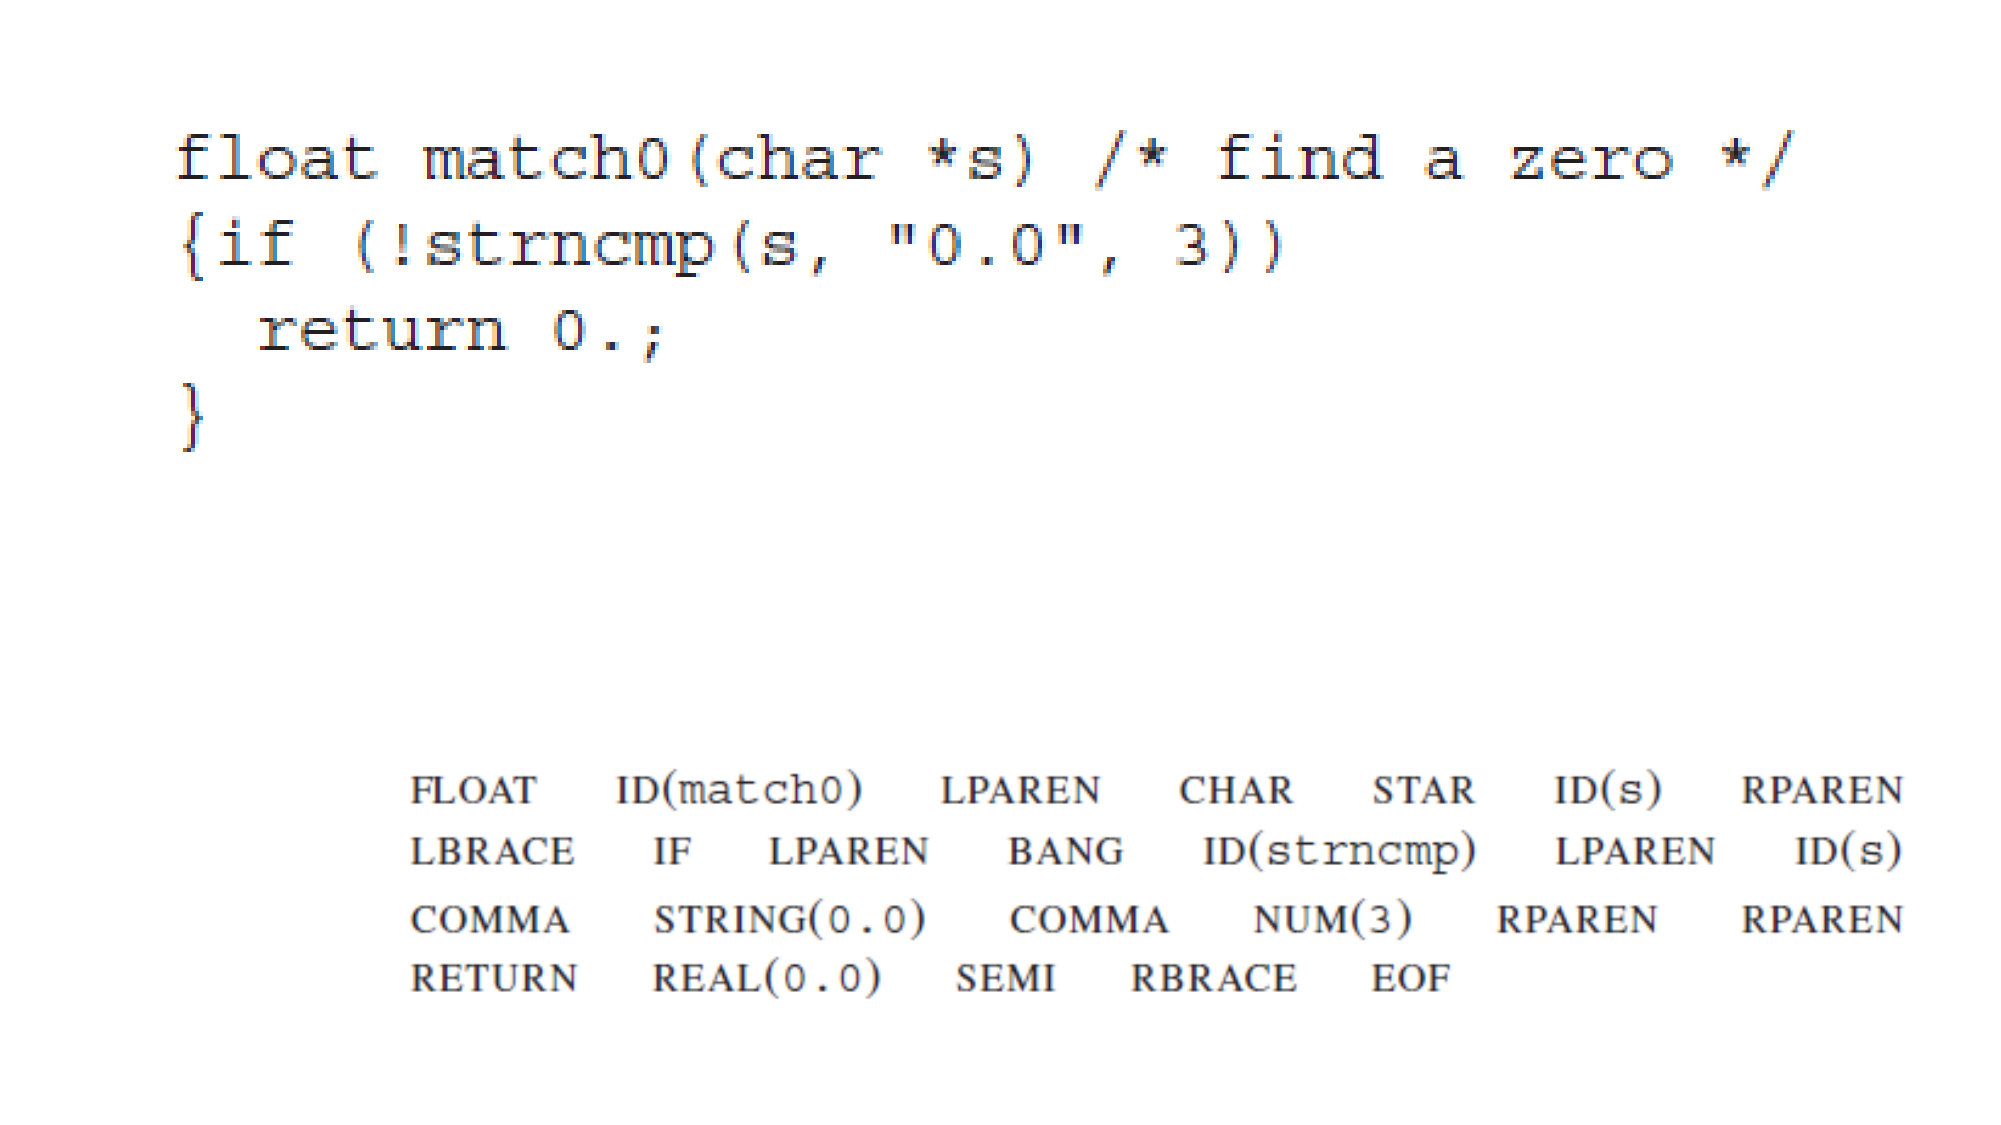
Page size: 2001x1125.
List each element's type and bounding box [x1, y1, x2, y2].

picture [147, 90, 1832, 469]
picture [397, 765, 1937, 1009]
